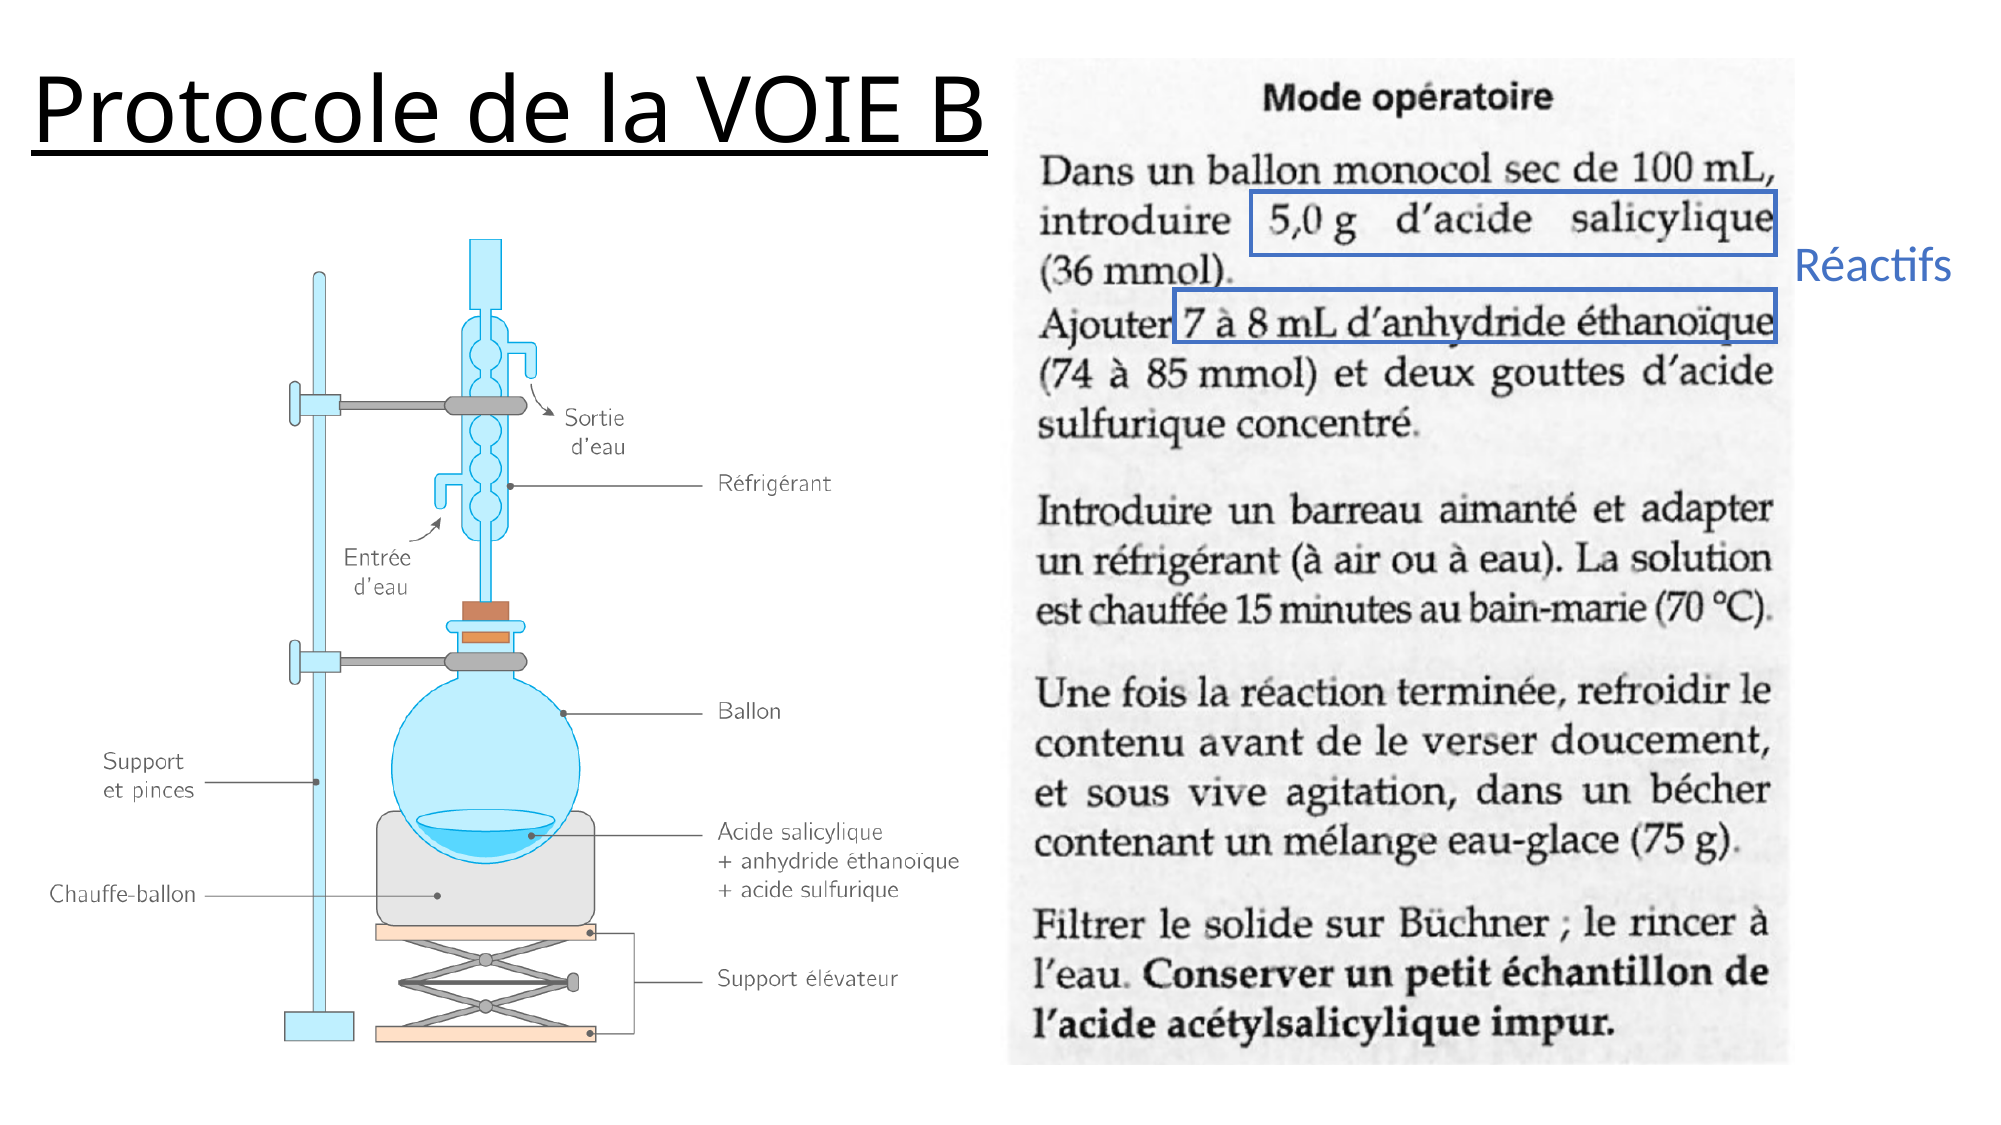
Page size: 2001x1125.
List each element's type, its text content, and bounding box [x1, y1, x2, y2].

title Protocole de la VOIE B [16, 4, 1742, 222]
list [36, 221, 967, 1066]
text_box Réactifs [1795, 224, 2000, 299]
picture [999, 58, 1795, 1066]
